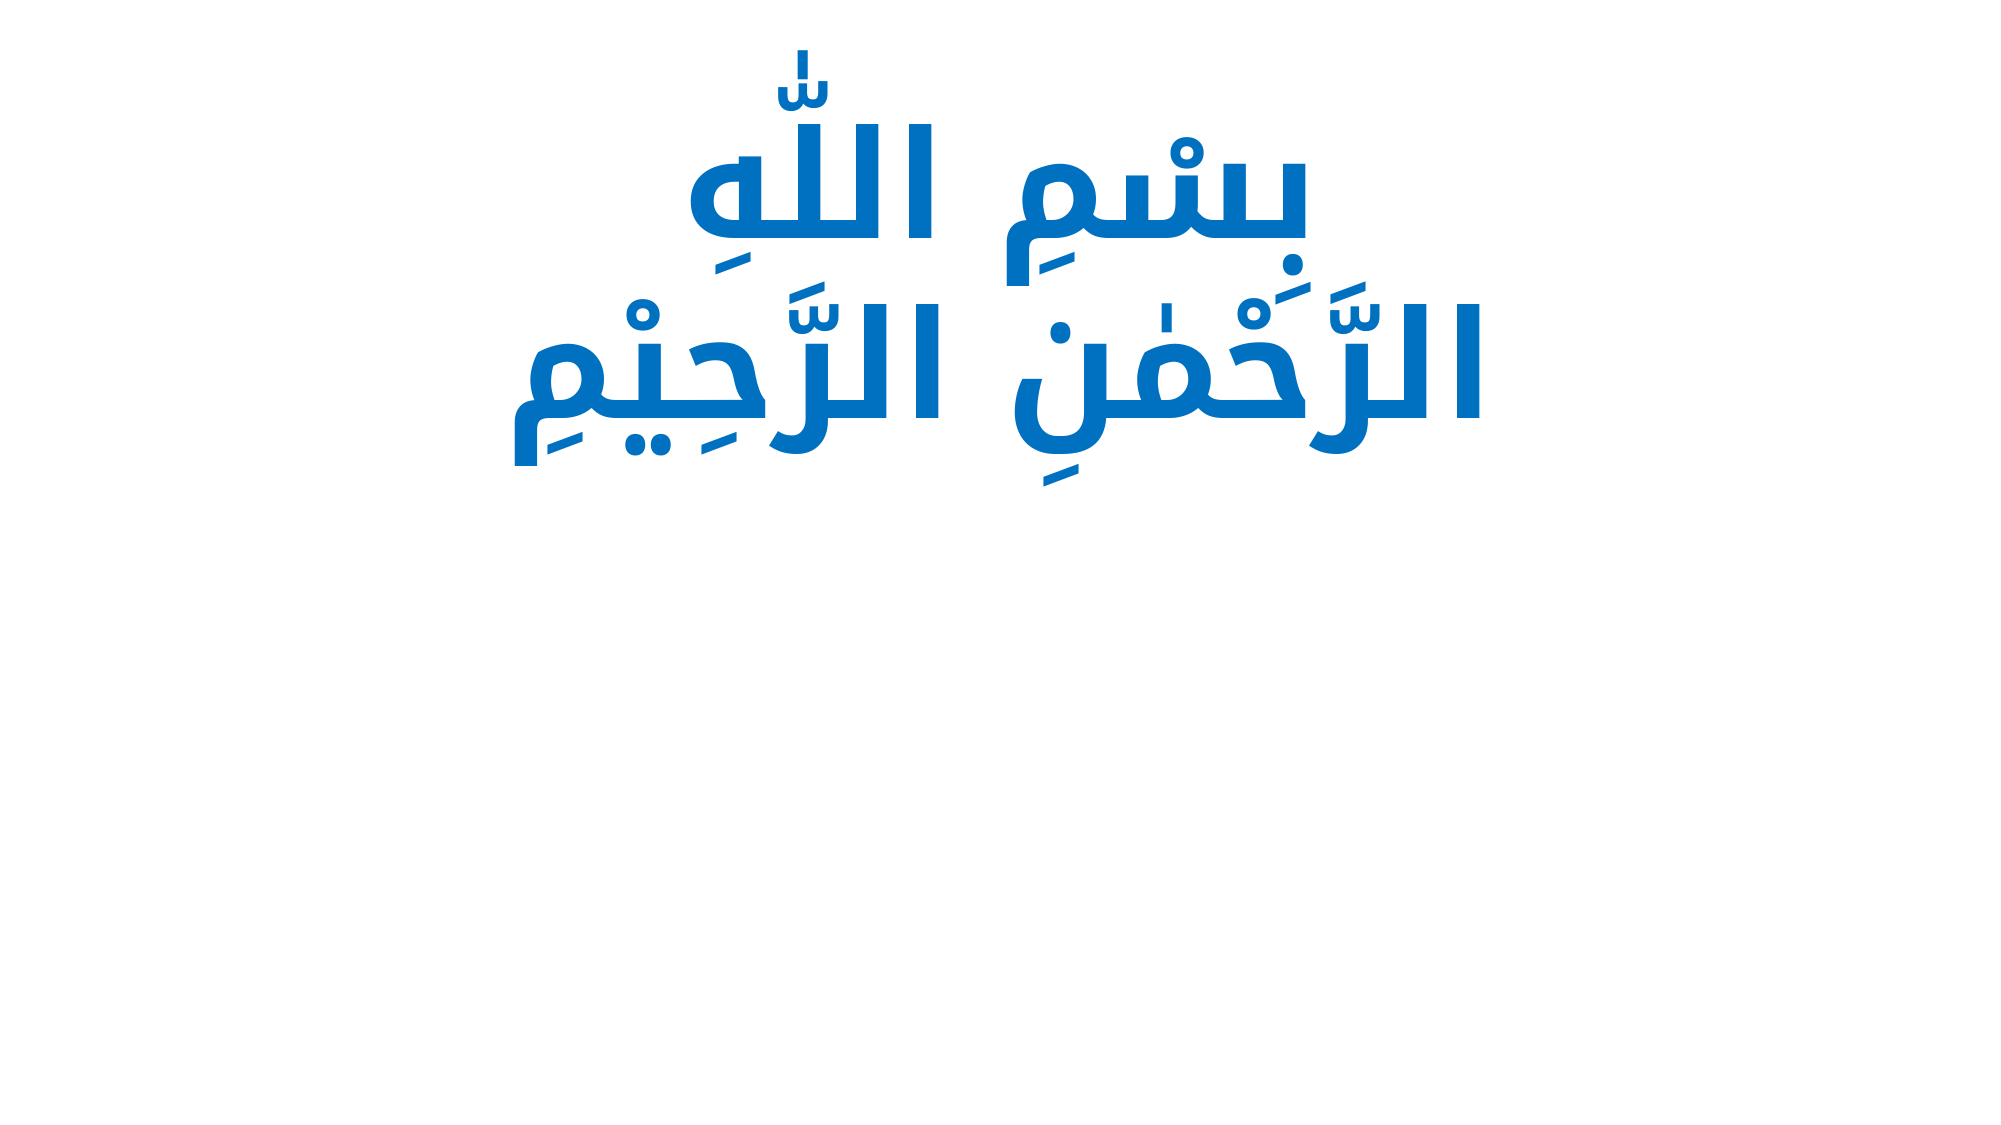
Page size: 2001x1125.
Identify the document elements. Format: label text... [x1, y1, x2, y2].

text_box بِسْمِ اللّٰهِ الرَّحْمٰنِ الرَّحِيْمِ [429, 81, 1571, 457]
